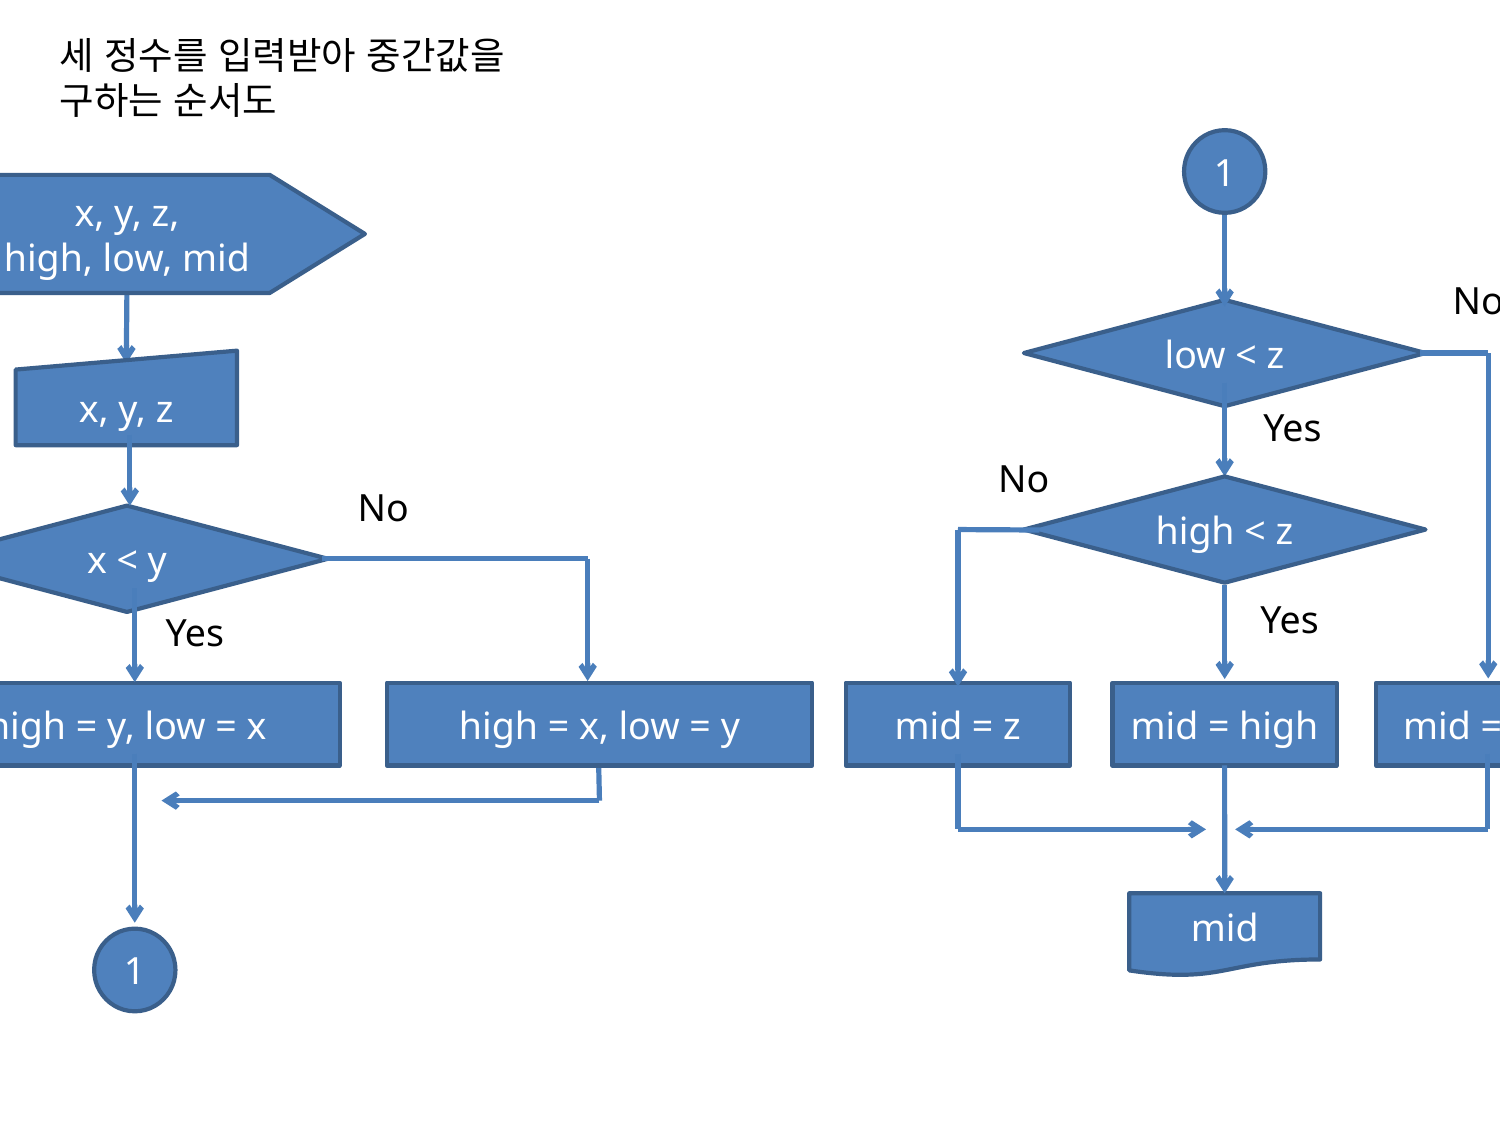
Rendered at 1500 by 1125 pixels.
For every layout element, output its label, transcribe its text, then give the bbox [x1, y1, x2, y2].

text_box high = x, low = y [385, 681, 814, 768]
text_box mid = high [1110, 681, 1339, 768]
text_box Yes [150, 601, 239, 662]
text_box mid = z [844, 681, 1072, 768]
text_box x, y, z, high, low, mid [0, 172, 367, 296]
text_box x, y, z [13, 348, 240, 448]
text_box mid = low [1374, 681, 1500, 768]
text_box Yes [1248, 396, 1337, 456]
text_box No [983, 447, 1065, 508]
text_box low < z [1021, 299, 1423, 408]
text_box x < y [0, 503, 326, 614]
text_box No [342, 476, 424, 537]
text_box high < z [1025, 475, 1428, 585]
text_box 1 [92, 926, 178, 1014]
text_box Yes [1245, 588, 1334, 649]
text_box 1 [1181, 128, 1268, 215]
text_box high = y, low = x [0, 681, 342, 768]
text_box mid [1127, 891, 1323, 977]
text_box 세 정수를 입력받아 중간값을 구하는 순서도 [44, 24, 520, 130]
text_box No [1437, 269, 1500, 330]
